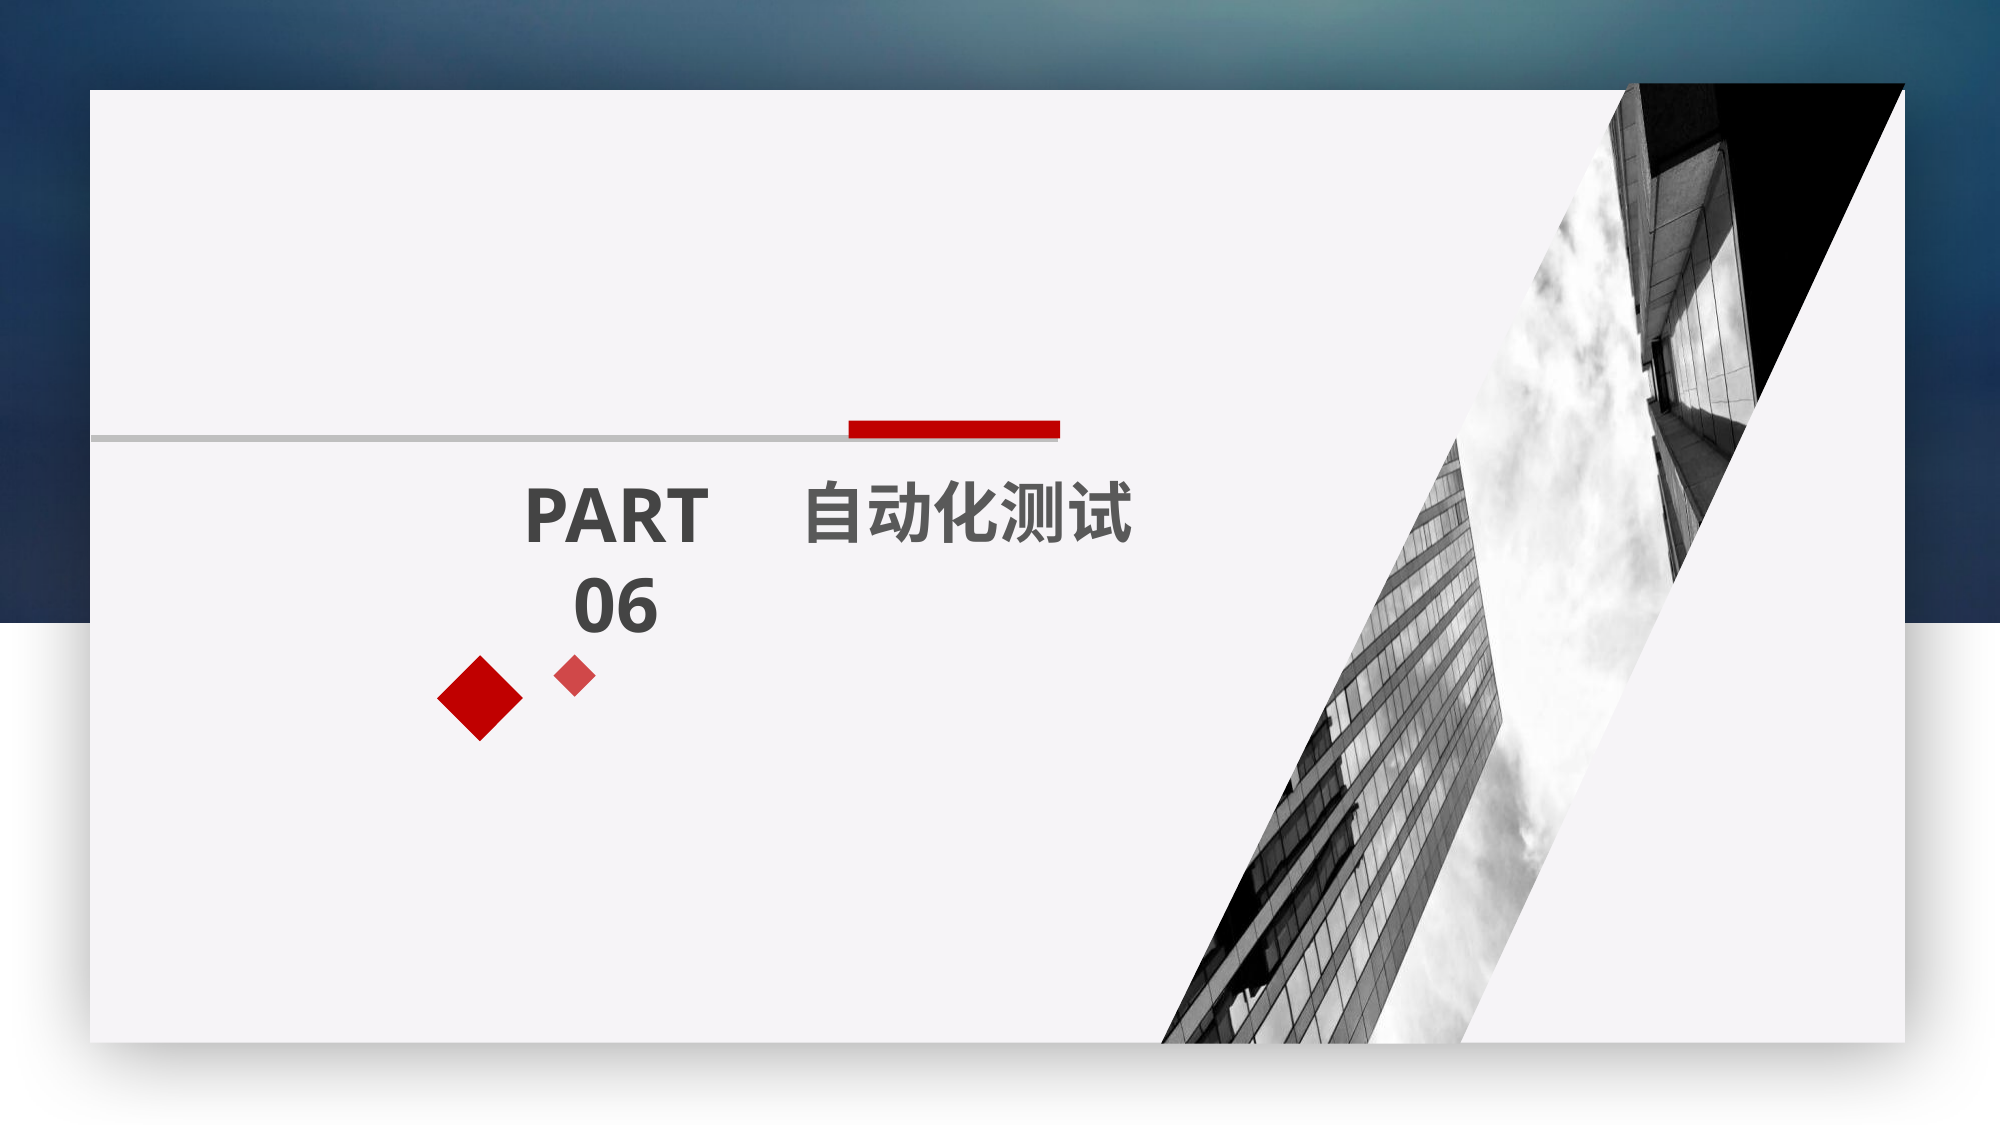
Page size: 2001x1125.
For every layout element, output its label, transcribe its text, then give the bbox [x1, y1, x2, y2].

text_box [552, 656, 598, 699]
text_box 自动化测试 [784, 463, 1149, 559]
picture [0, 0, 2000, 1044]
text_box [91, 420, 1061, 439]
text_box PART 06 [455, 460, 778, 656]
text_box [435, 656, 525, 743]
